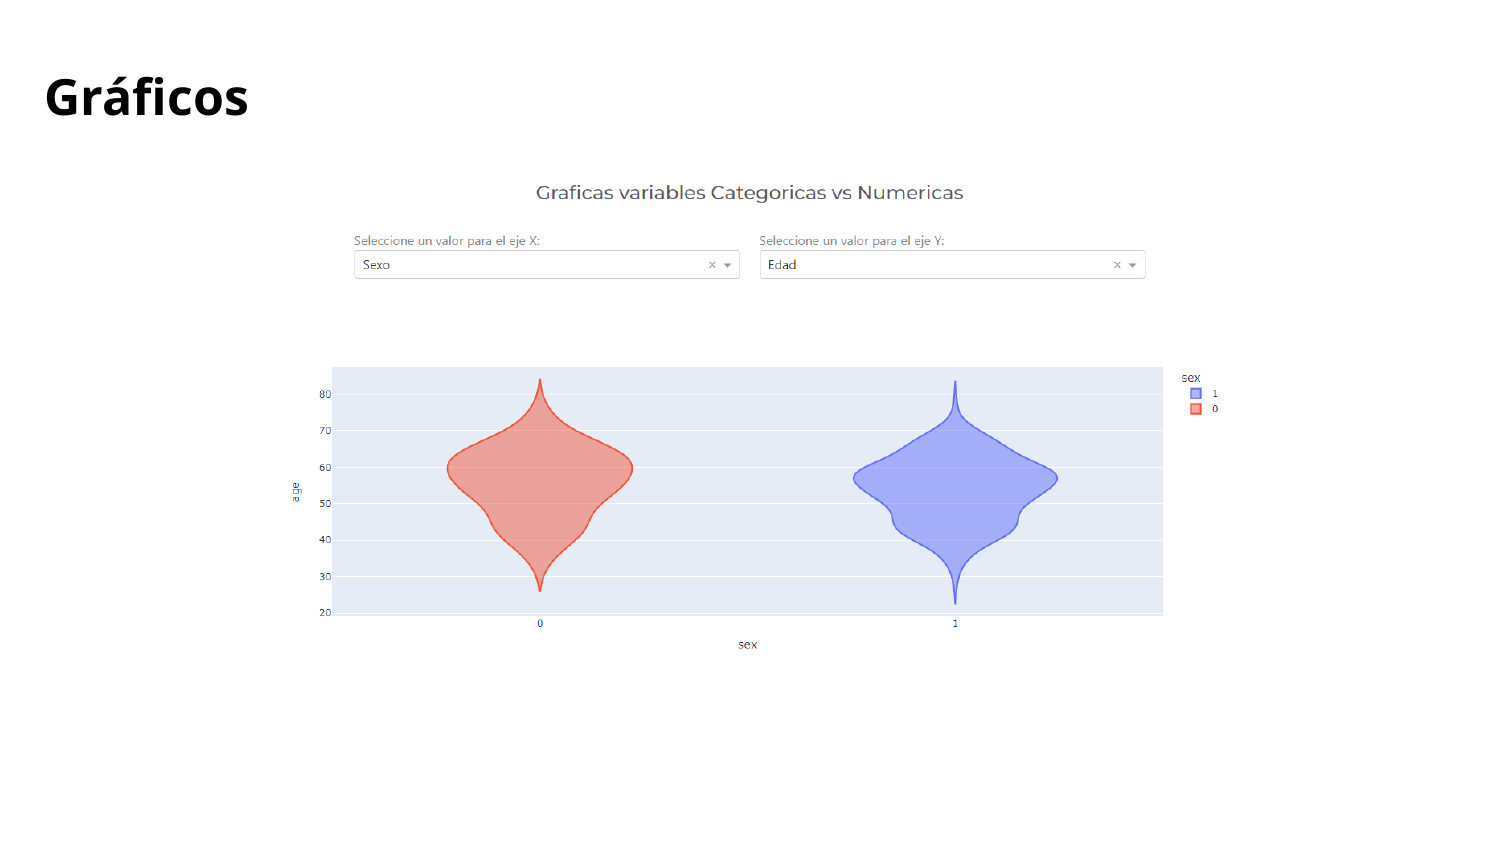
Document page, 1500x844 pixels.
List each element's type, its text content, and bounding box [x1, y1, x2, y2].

title Gráficos [29, 50, 1471, 145]
picture [281, 178, 1219, 666]
